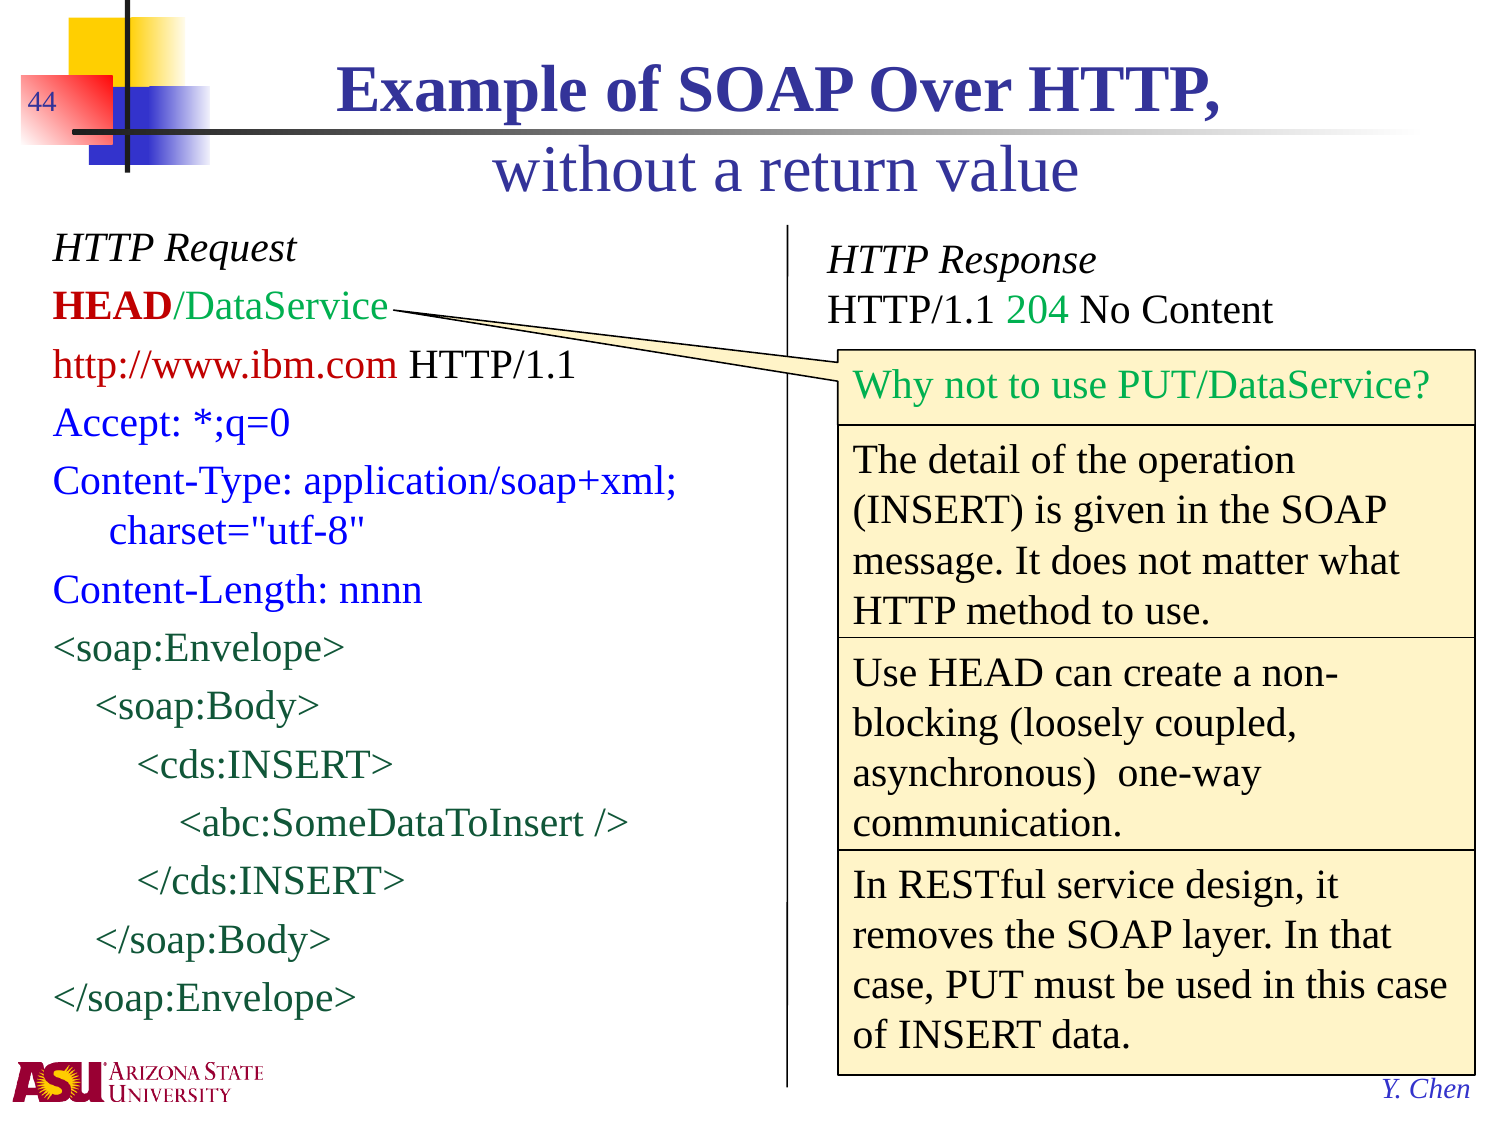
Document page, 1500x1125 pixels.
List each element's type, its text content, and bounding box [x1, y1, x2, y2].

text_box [786, 224, 1476, 1100]
list HTTP Request HEAD/DataService http://www.ibm.com HTTP/1.1 Accept: *;q=0 Content-Type: application/soap+xml; charset="utf-8" Content-Length: nnnn <soap:Envelope> <soap:Body> <cds:INSERT> <abc:SomeDataToInsert /> </cds:INSERT> </soap:Body> </soap:Envelope> [37, 212, 788, 1100]
slide_number 44 [12, 49, 126, 126]
text_box Why not to use PUT/DataService? [393, 310, 781, 373]
picture [12, 1062, 263, 1102]
title Example of SOAP Over HTTP, without a return value [150, 50, 1425, 213]
